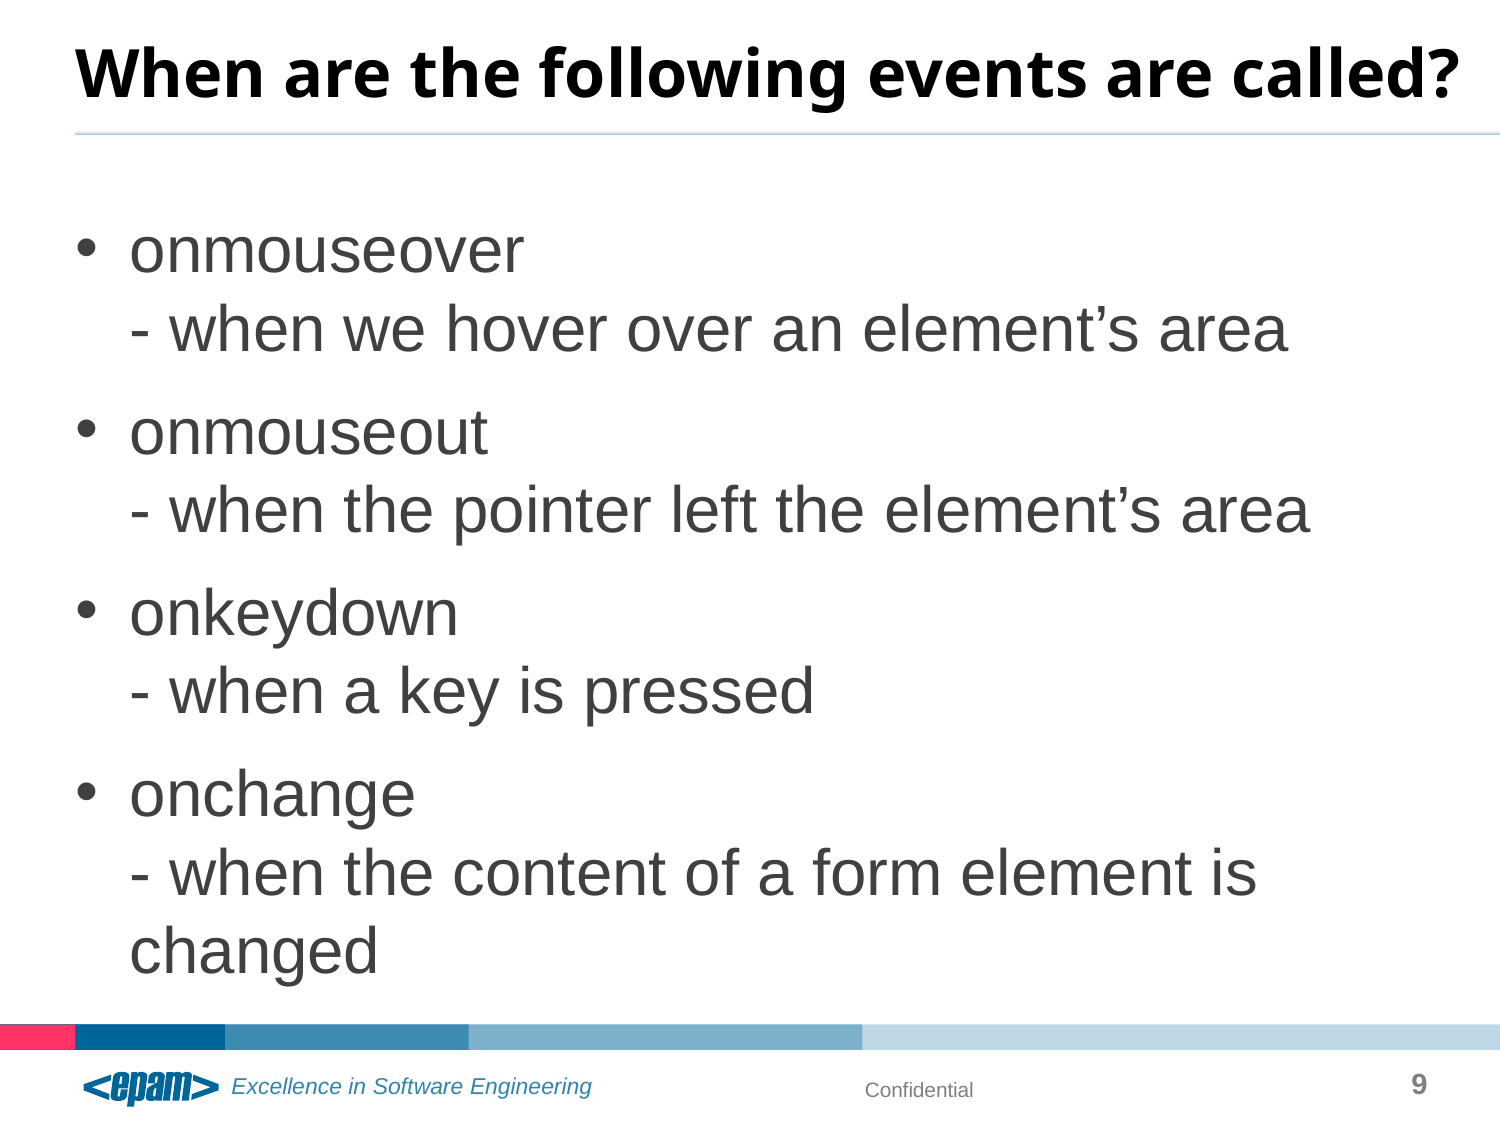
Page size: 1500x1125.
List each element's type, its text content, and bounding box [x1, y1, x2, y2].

title When are the following events are called? [75, 45, 1500, 135]
slide_number 9 [1348, 1065, 1428, 1125]
list onmouseover - when we hover over an element’s area onmouseout - when the pointer left the element’s area onkeydown - when a key is pressed onchange - when the content of a form element is changed [60, 200, 1440, 1000]
footer Confidential [849, 1069, 1348, 1125]
